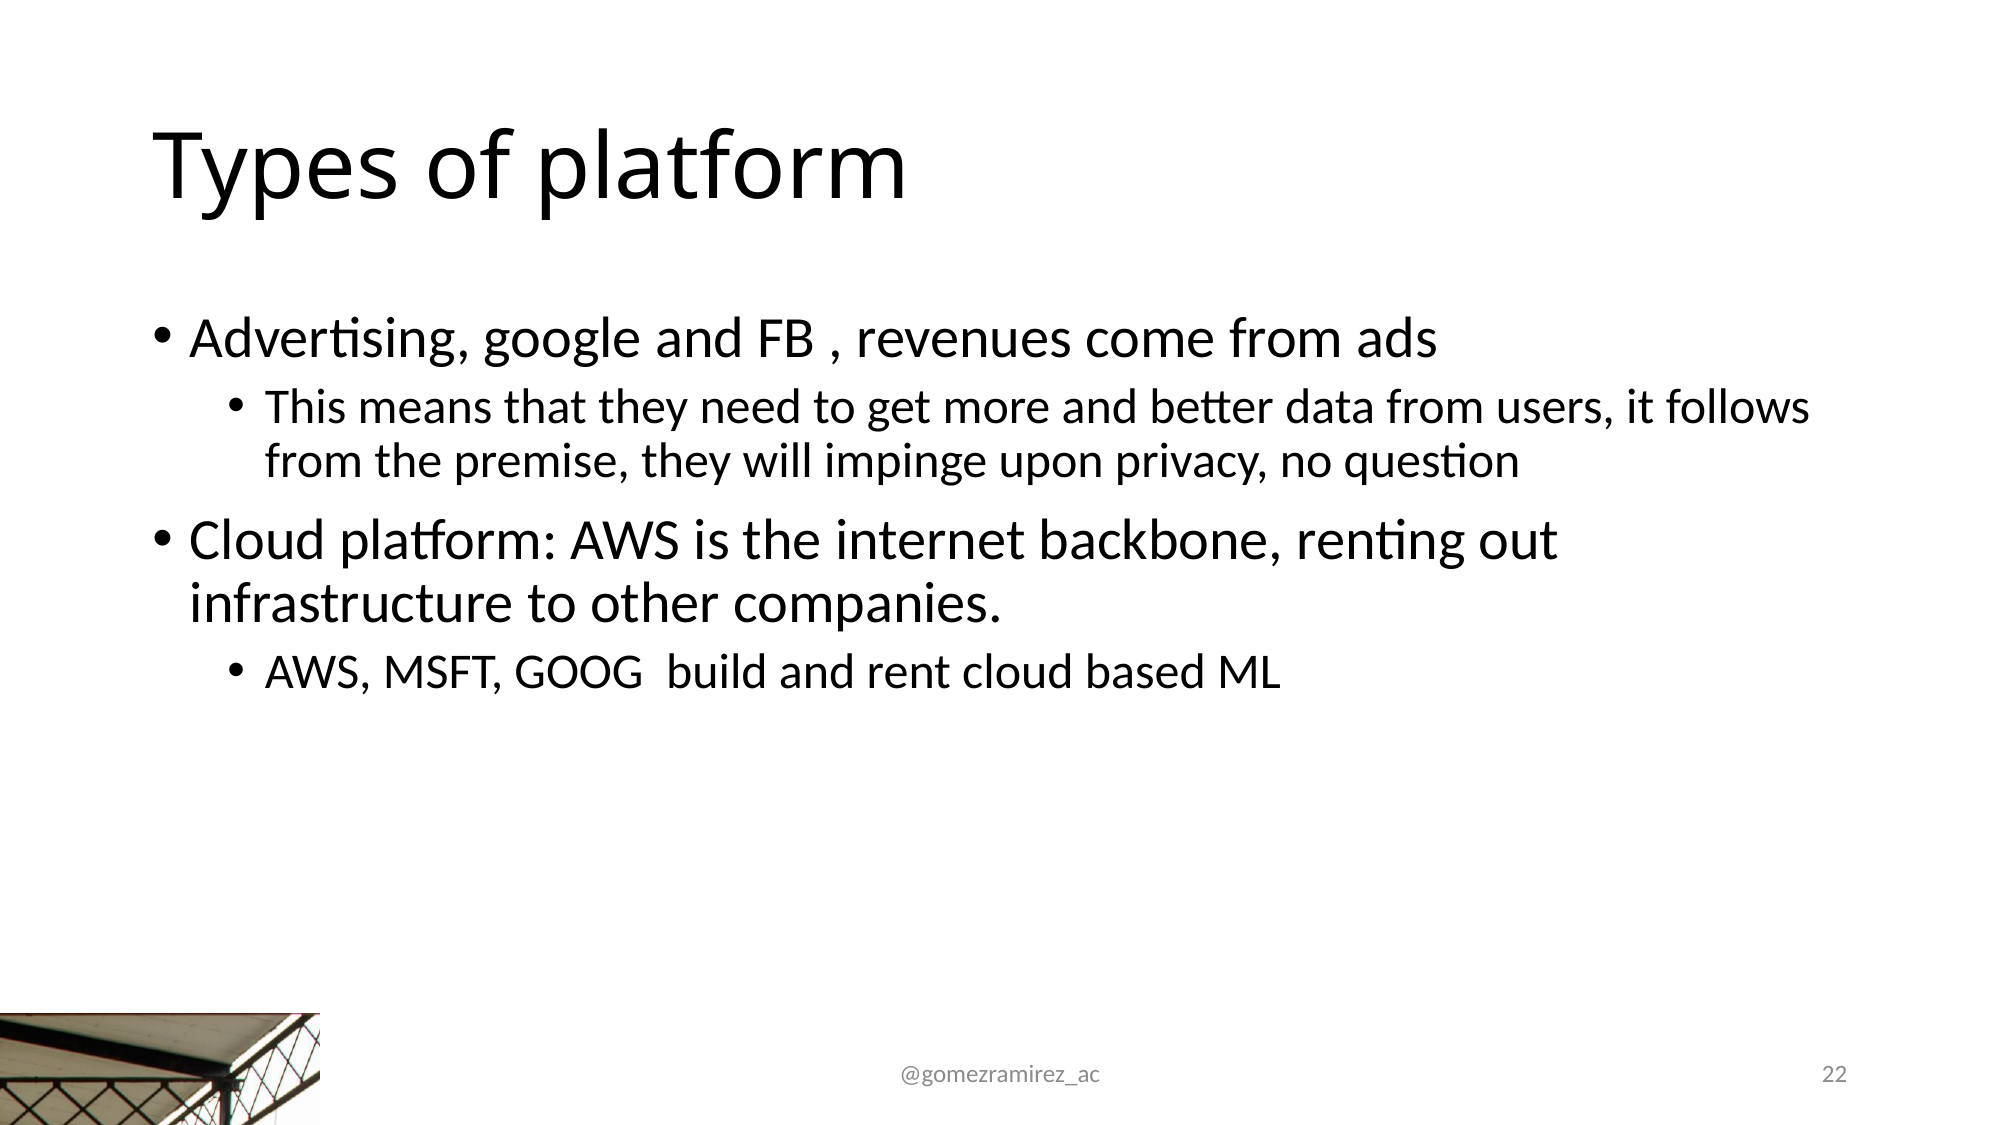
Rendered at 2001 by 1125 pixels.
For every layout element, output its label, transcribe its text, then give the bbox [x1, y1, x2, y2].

slide_number 22 [1412, 1042, 1863, 1103]
list Advertising, google and FB , revenues come from ads This means that they need to get more and better data from users, it follows from the premise, they will impinge upon privacy, no question Cloud platform: AWS is the internet backbone, renting out infrastructure to other companies. AWS, MSFT, GOOG build and rent cloud based ML [137, 299, 1863, 1014]
picture [0, 1013, 320, 1125]
title Types of platform [137, 59, 1863, 278]
footer @gomezramirez_ac [662, 1042, 1338, 1103]
